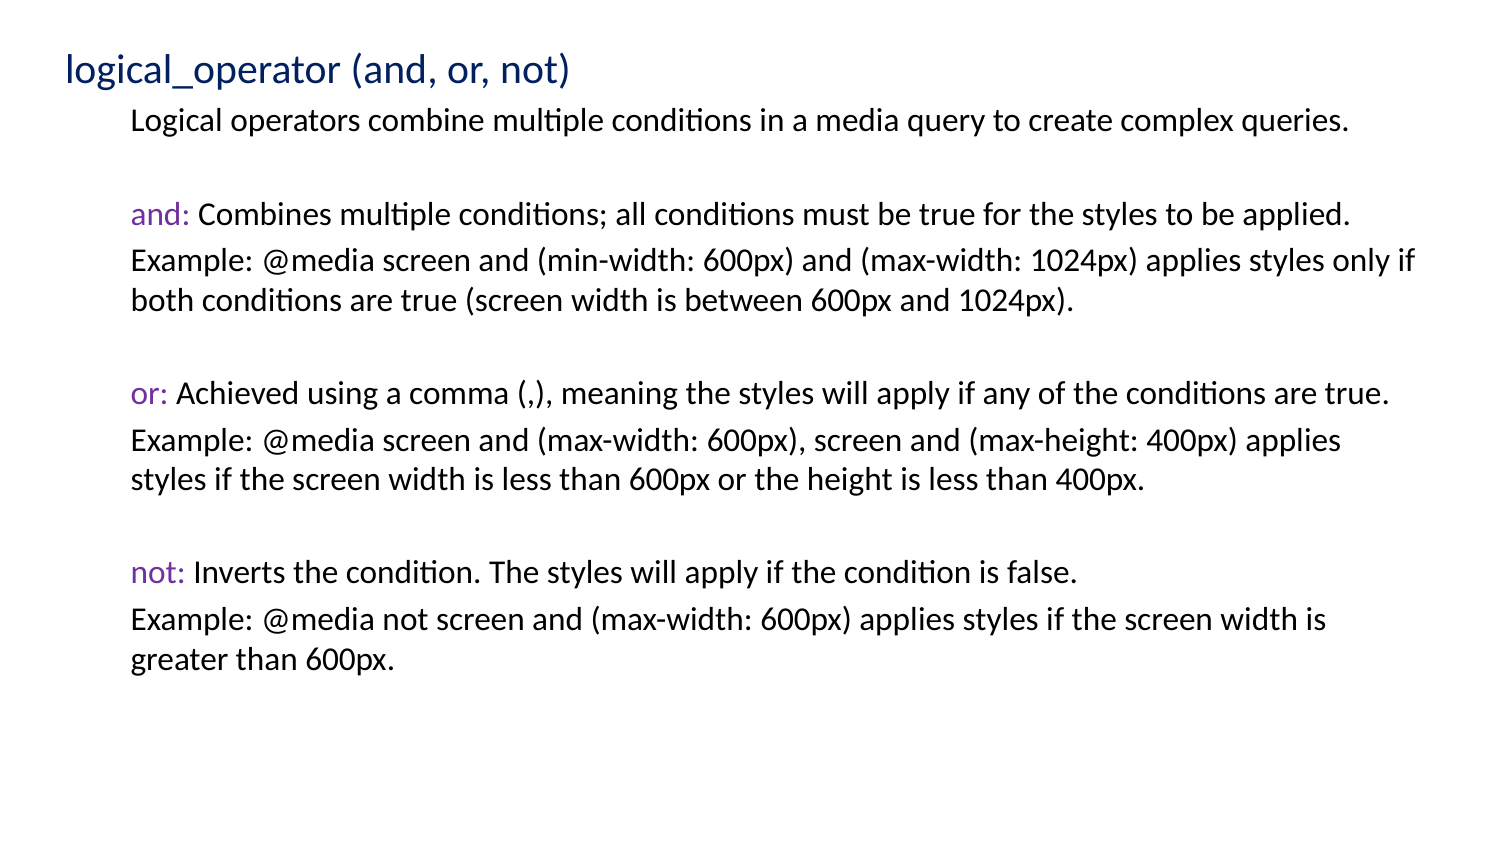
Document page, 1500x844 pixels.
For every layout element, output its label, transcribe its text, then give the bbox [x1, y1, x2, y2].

list logical_operator (and, or, not) Logical operators combine multiple conditions in a media query to create complex queries. and: Combines multiple conditions; all conditions must be true for the styles to be applied. Example: @media screen and (min-width: 600px) and (max-width: 1024px) applies styles only if both conditions are true (screen width is between 600px and 1024px). or: Achieved using a comma (,), meaning the styles will apply if any of the conditions are true. Example: @media screen and (max-width: 600px), screen and (max-height: 400px) applies styles if the screen width is less than 600px or the height is less than 400px. not: Inverts the condition. The styles will apply if the condition is false. Example: @media not screen and (max-width: 600px) applies styles if the screen width is greater than 600px. [50, 34, 1438, 789]
